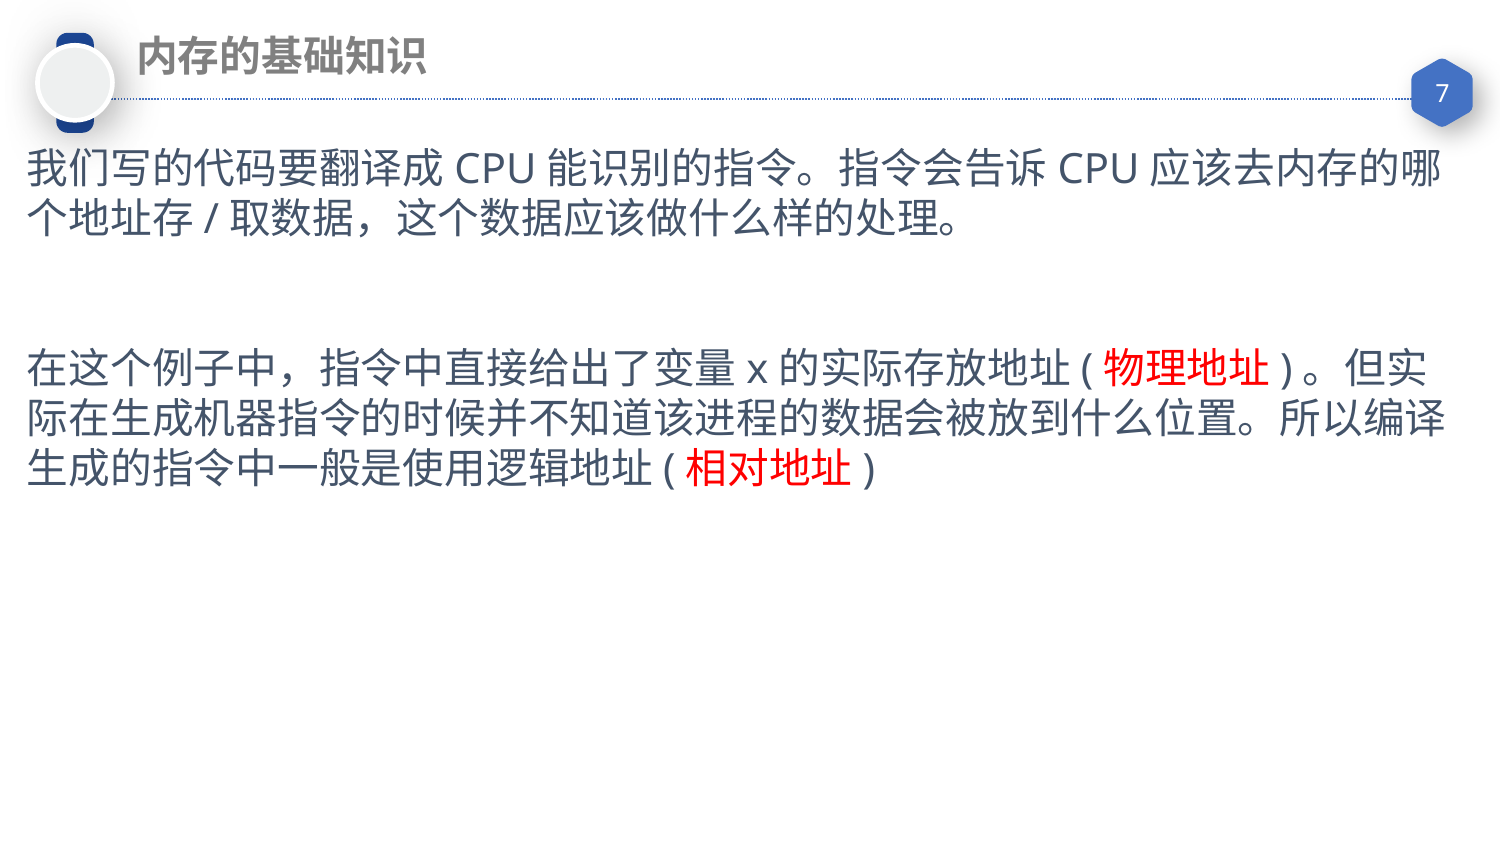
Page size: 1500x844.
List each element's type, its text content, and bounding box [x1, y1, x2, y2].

text_box 内存的基础知识 [125, 23, 654, 85]
text_box 我们写的代码要翻译成CPU能识别的指令。指令会告诉CPU应该去内存的哪个地址存/取数据，这个数据应该做什么样的处理。 在这个例子中，指令中直接给出了变量x的实际存放地址(物理地址)。但实际在生成机器指令的时候并不知道该进程的数据会被放到什么位置。所以编译生成的指令中一般是使用逻辑地址(相对地址) [12, 134, 1481, 550]
